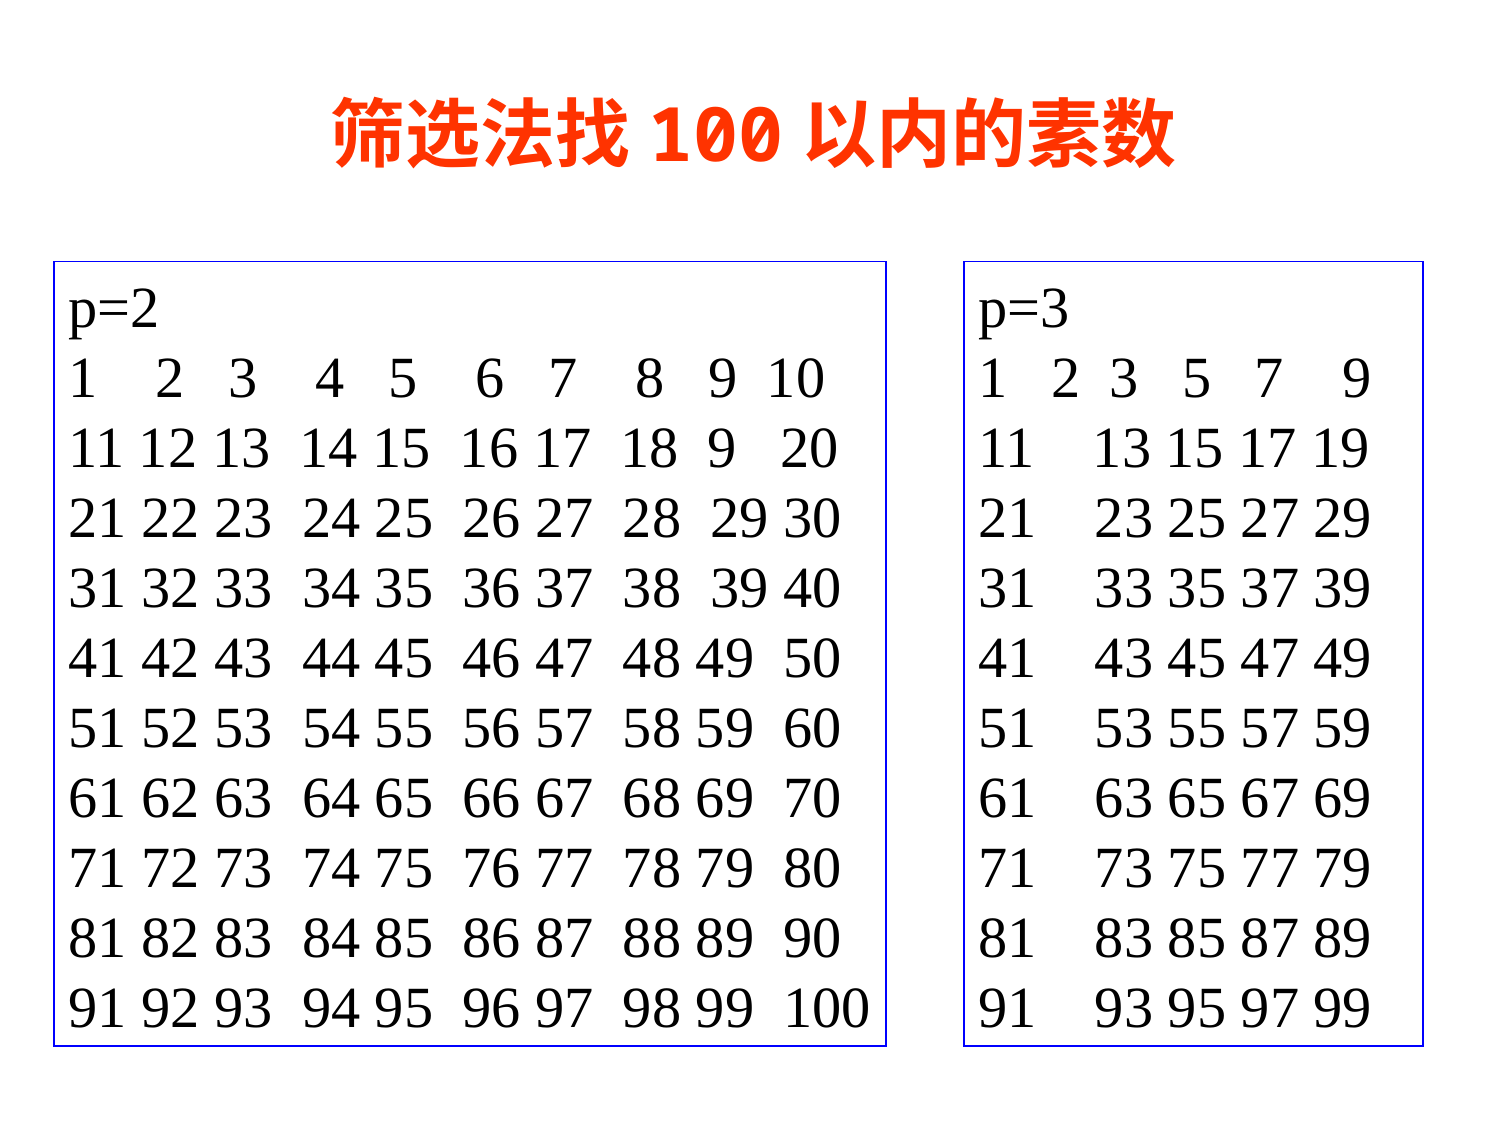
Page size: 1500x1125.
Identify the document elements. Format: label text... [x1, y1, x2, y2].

text_box p=2 1 2 3 4 5 6 7 8 9 10 11 12 13 14 15 16 17 18 9 20 21 22 23 24 25 26 27 28 29 30 31 32 33 34 35 36 37 38 39 40 41 42 43 44 45 46 47 48 49 50 51 52 53 54 55 56 57 58 59 60 61 62 63 64 65 66 67 68 69 70 71 72 73 74 75 76 77 78 79 80 81 82 83 84 85 86 87 88 89 90 91 92 93 94 95 96 97 98 99 100 [53, 261, 887, 1047]
text_box p=3 1 2 3 5 7 9 11 13 15 17 19 21 23 25 27 29 31 33 35 37 39 41 43 45 47 49 51 53 55 57 59 61 63 65 67 69 71 73 75 77 79 81 83 85 87 89 91 93 95 97 99 [963, 261, 1424, 1047]
text_box 筛选法找100以内的素数 [53, 78, 1455, 186]
